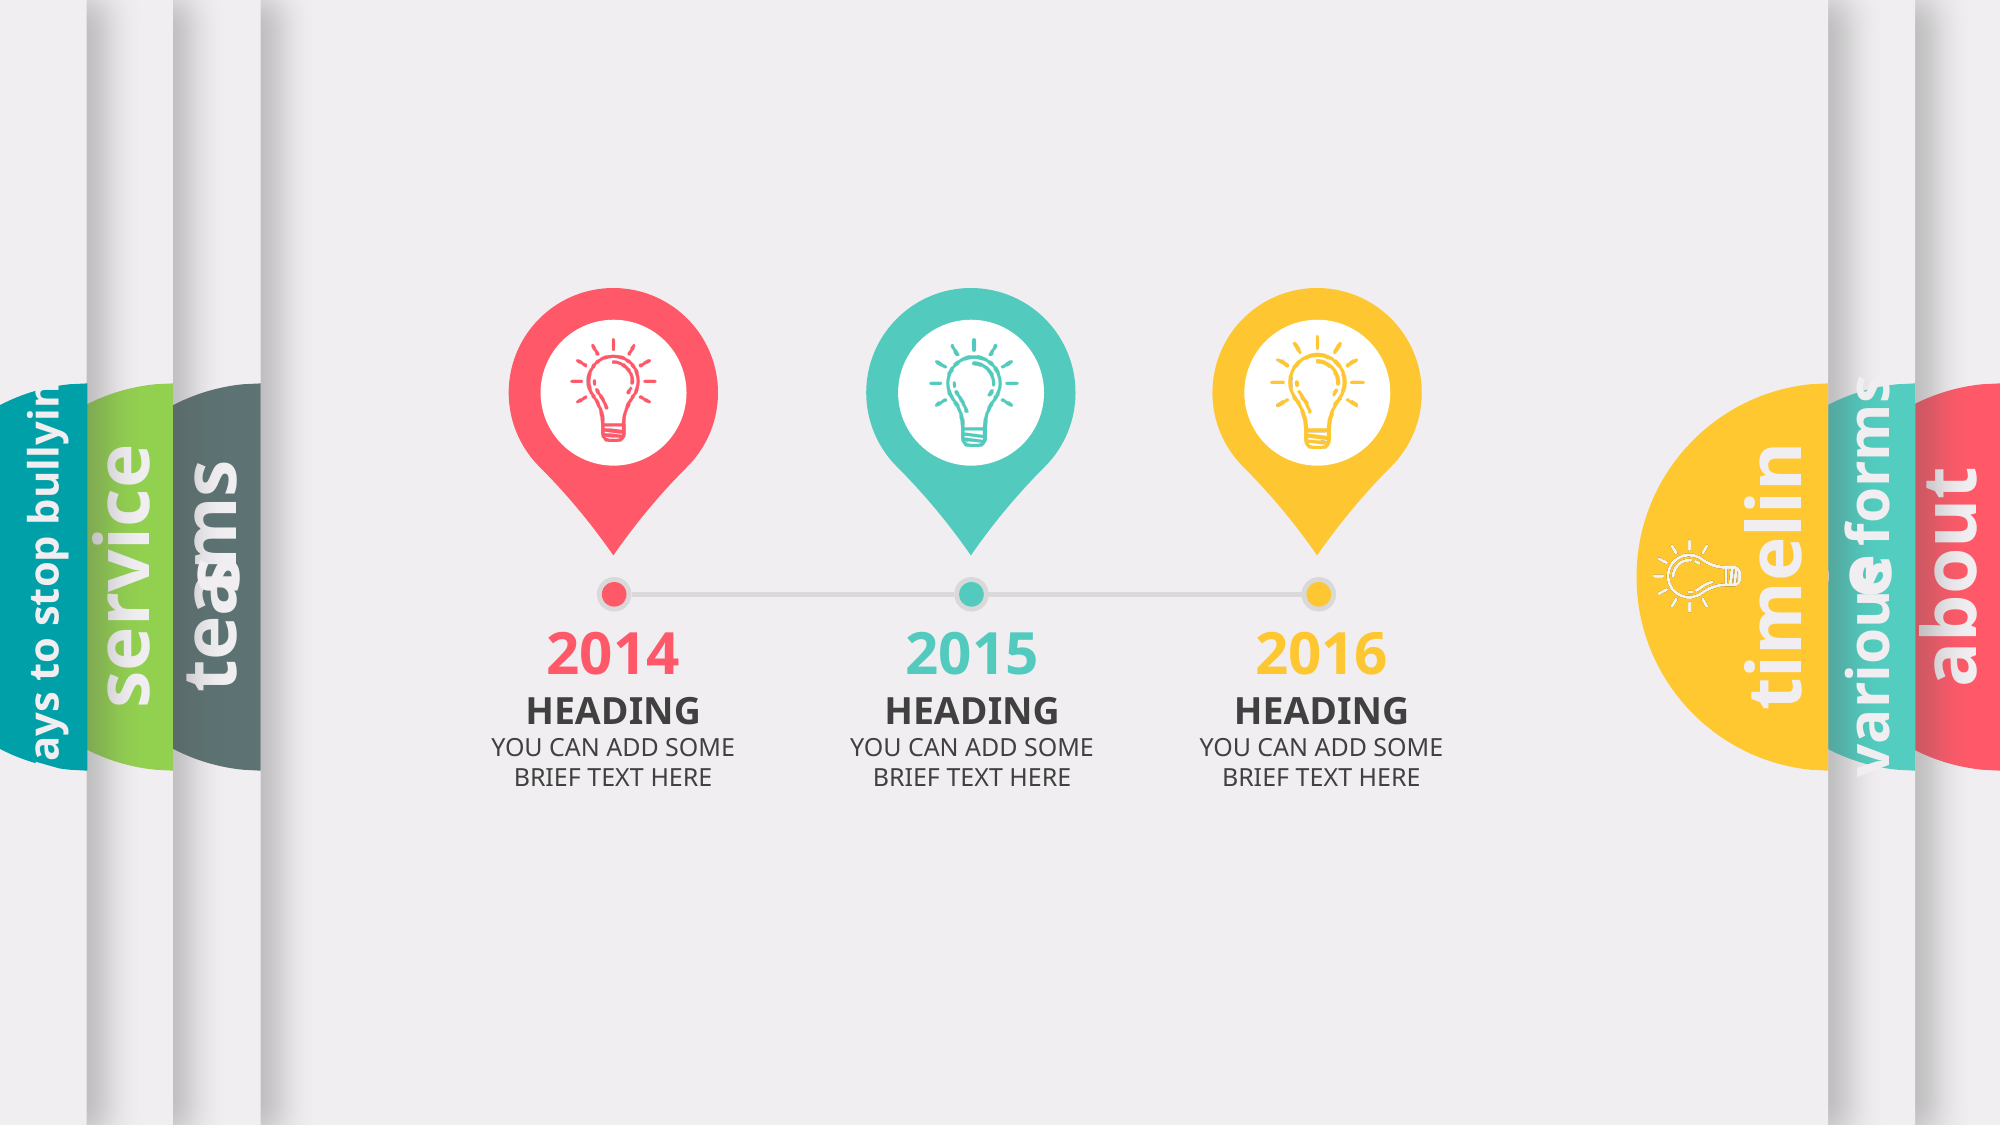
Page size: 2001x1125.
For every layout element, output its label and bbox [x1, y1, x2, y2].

text_box [1829, 0, 1916, 1125]
text_box [425, 679, 784, 800]
text_box [173, 0, 261, 1125]
text_box [508, 287, 718, 498]
text_box [0, 0, 88, 1125]
text_box [1212, 287, 1422, 498]
text_box [1301, 576, 1337, 612]
text_box [596, 576, 632, 612]
text_box [1133, 679, 1510, 800]
text_box [1916, 0, 2000, 1125]
text_box [784, 679, 1133, 800]
text_box [261, 0, 1829, 1125]
text_box [866, 287, 1076, 498]
text_box [88, 0, 173, 1125]
text_box [954, 576, 989, 612]
